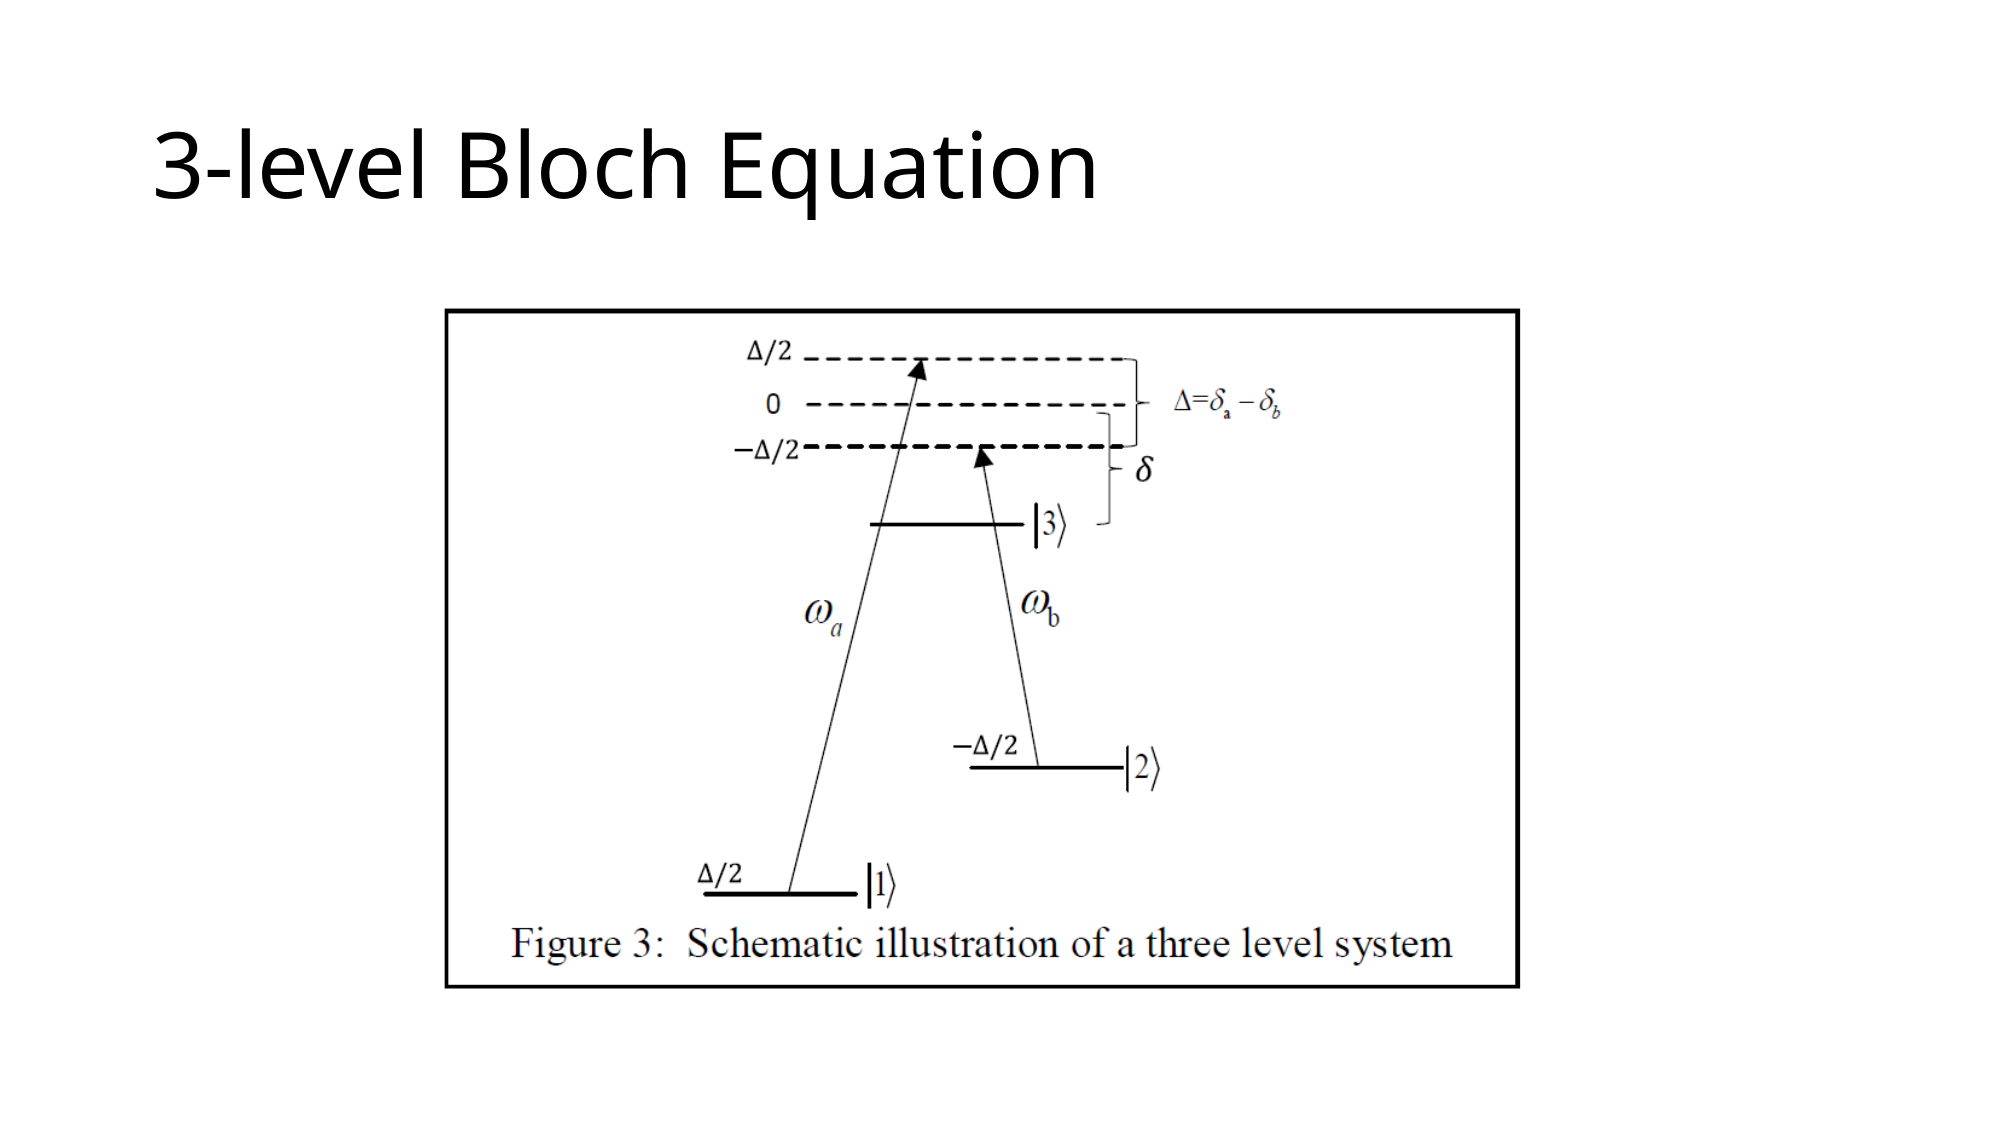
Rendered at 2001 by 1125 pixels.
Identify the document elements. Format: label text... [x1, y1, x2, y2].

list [359, 299, 1641, 1014]
title 3-level Bloch Equation [137, 59, 1863, 278]
